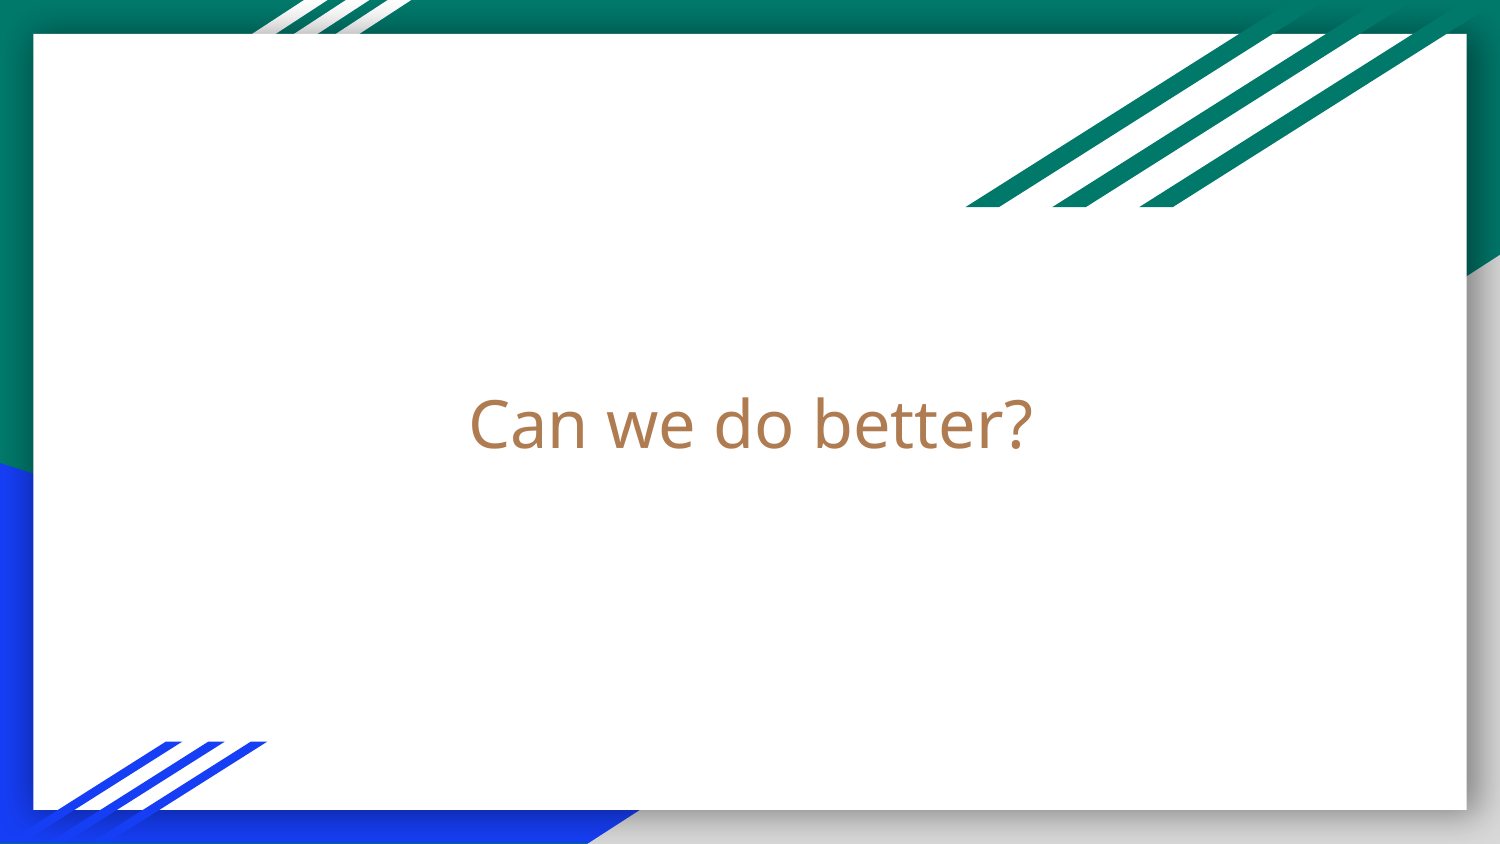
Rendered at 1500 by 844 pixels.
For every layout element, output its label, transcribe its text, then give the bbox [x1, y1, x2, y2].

title Can we do better? [228, 213, 1274, 630]
